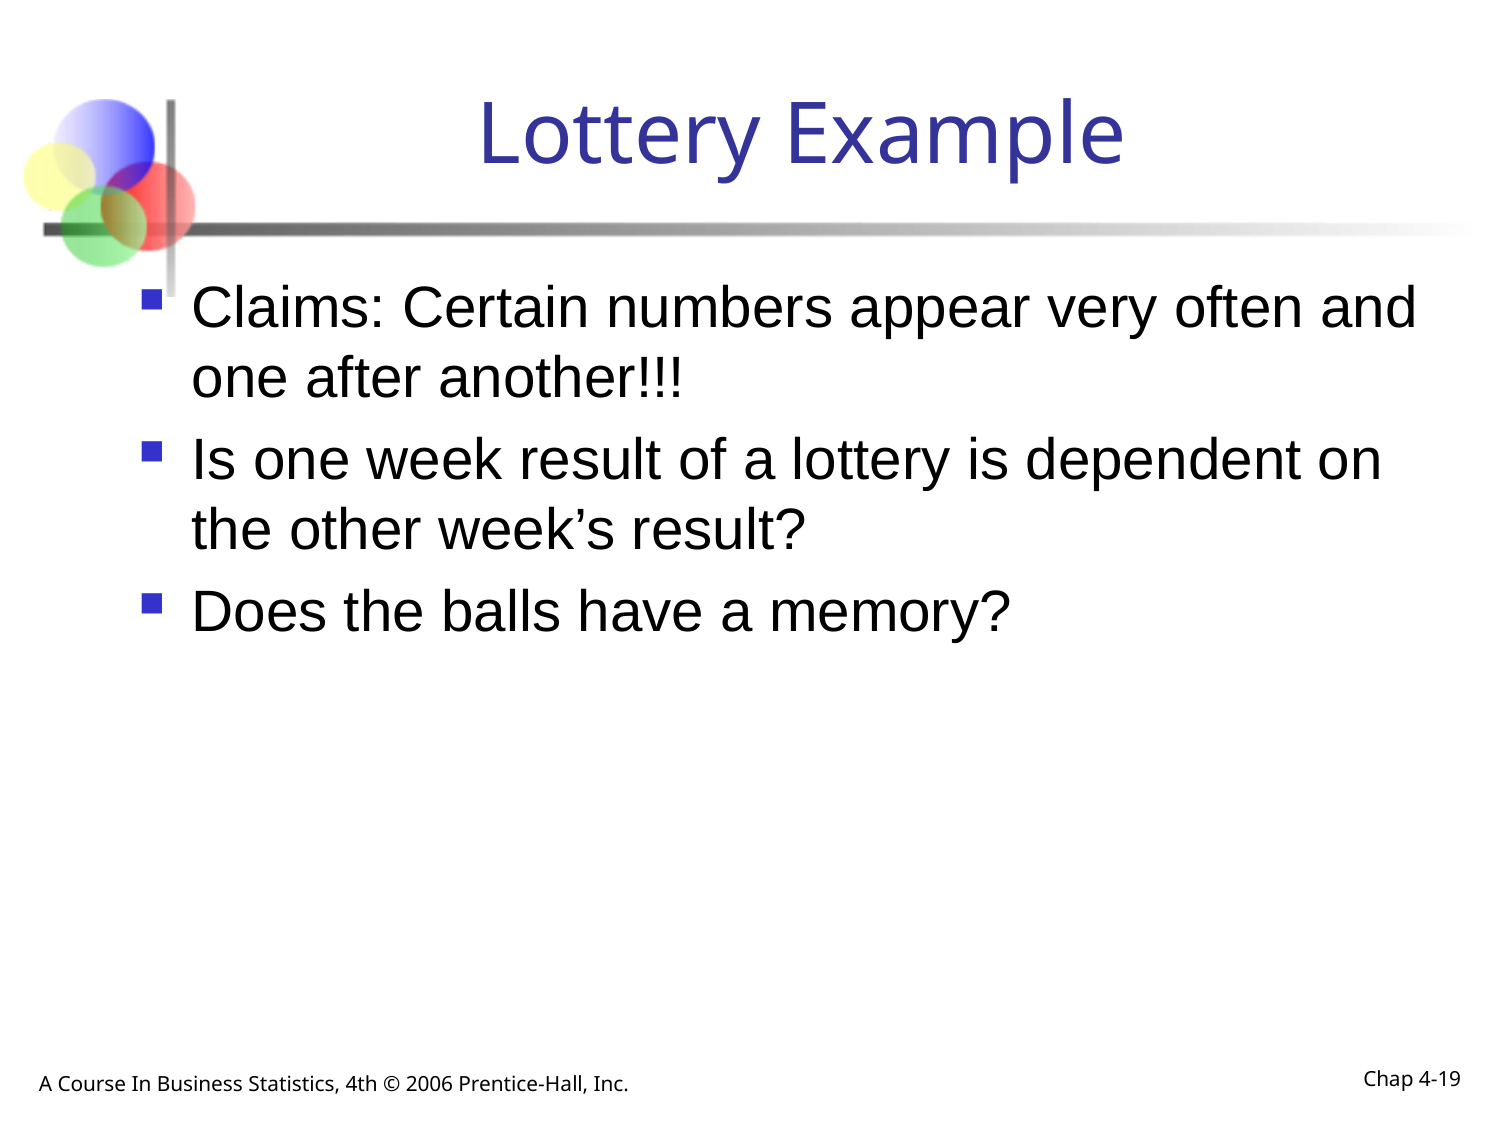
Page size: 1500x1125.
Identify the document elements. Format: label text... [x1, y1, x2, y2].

title Lottery Example [162, 62, 1441, 188]
slide_number Chap 4-19 [1162, 1050, 1475, 1101]
picture [24, 99, 1475, 297]
footer A Course In Business Statistics, 4th © 2006 Prentice-Hall, Inc. [24, 1050, 788, 1104]
list Claims: Certain numbers appear very often and one after another!!! Is one week result of a lottery is dependent on the other week’s result? Does the balls have a memory? [125, 262, 1450, 938]
